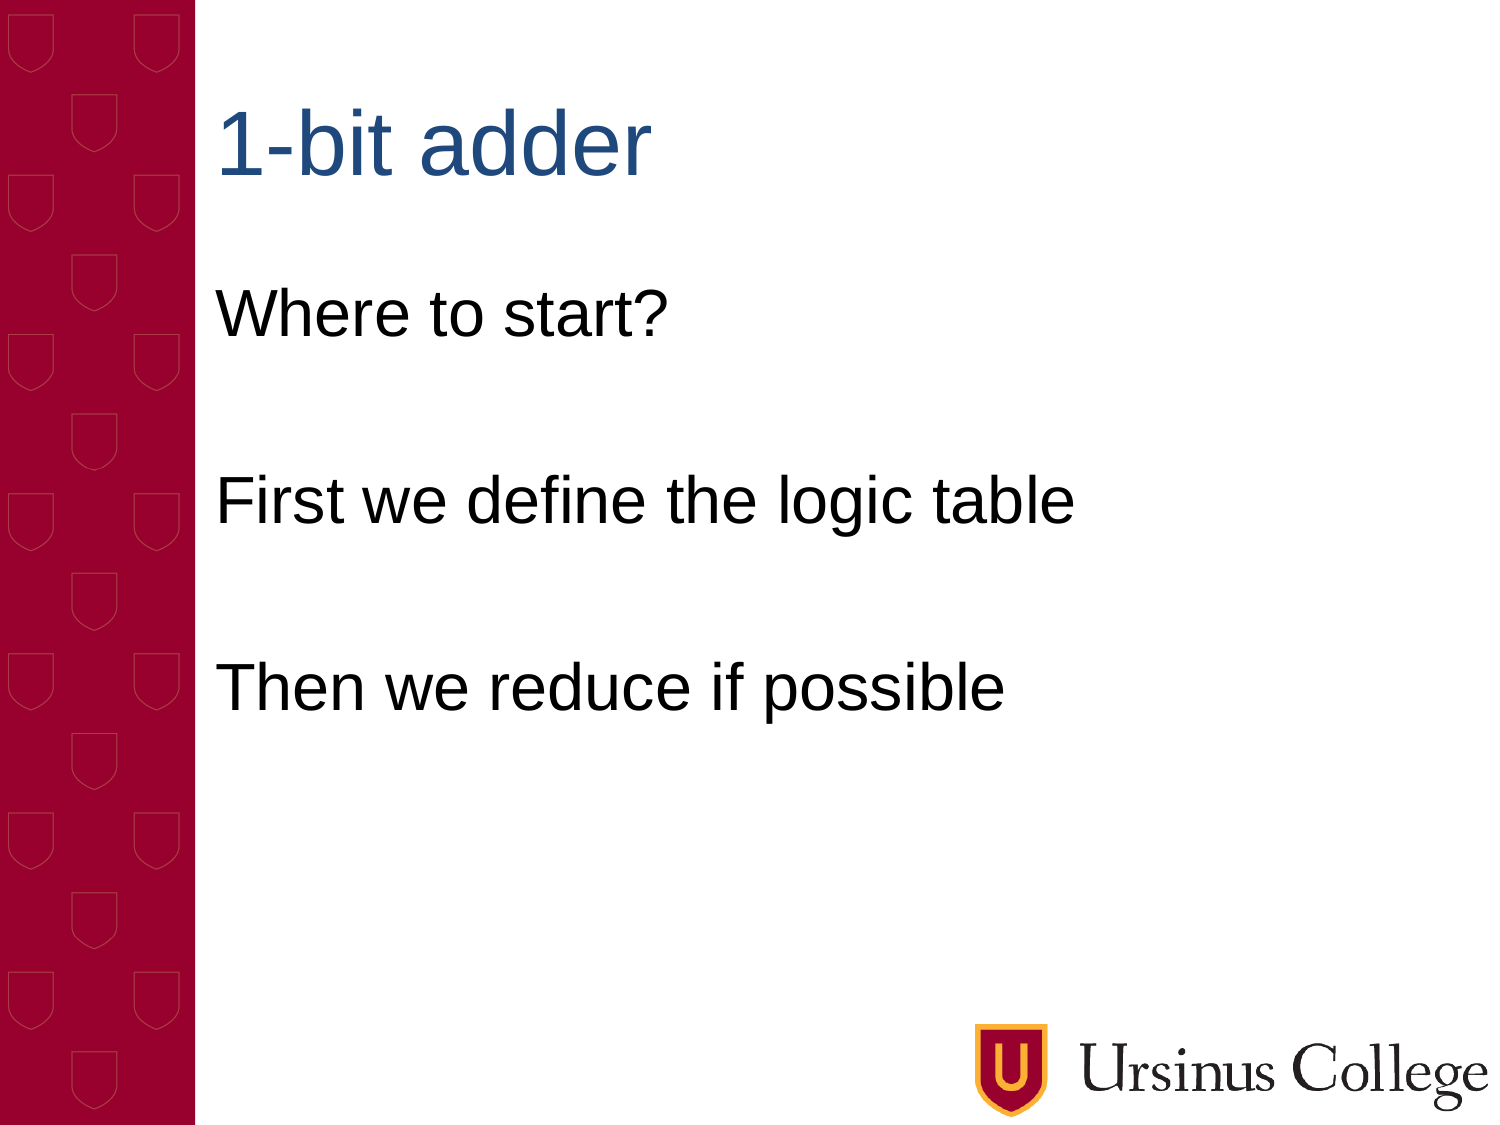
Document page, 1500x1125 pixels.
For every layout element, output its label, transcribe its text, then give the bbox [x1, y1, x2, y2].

list Where to start? First we define the logic table Then we reduce if possible [200, 262, 1425, 988]
title 1-bit adder [200, 45, 1425, 233]
picture [0, 0, 196, 1125]
picture [975, 1024, 1488, 1117]
